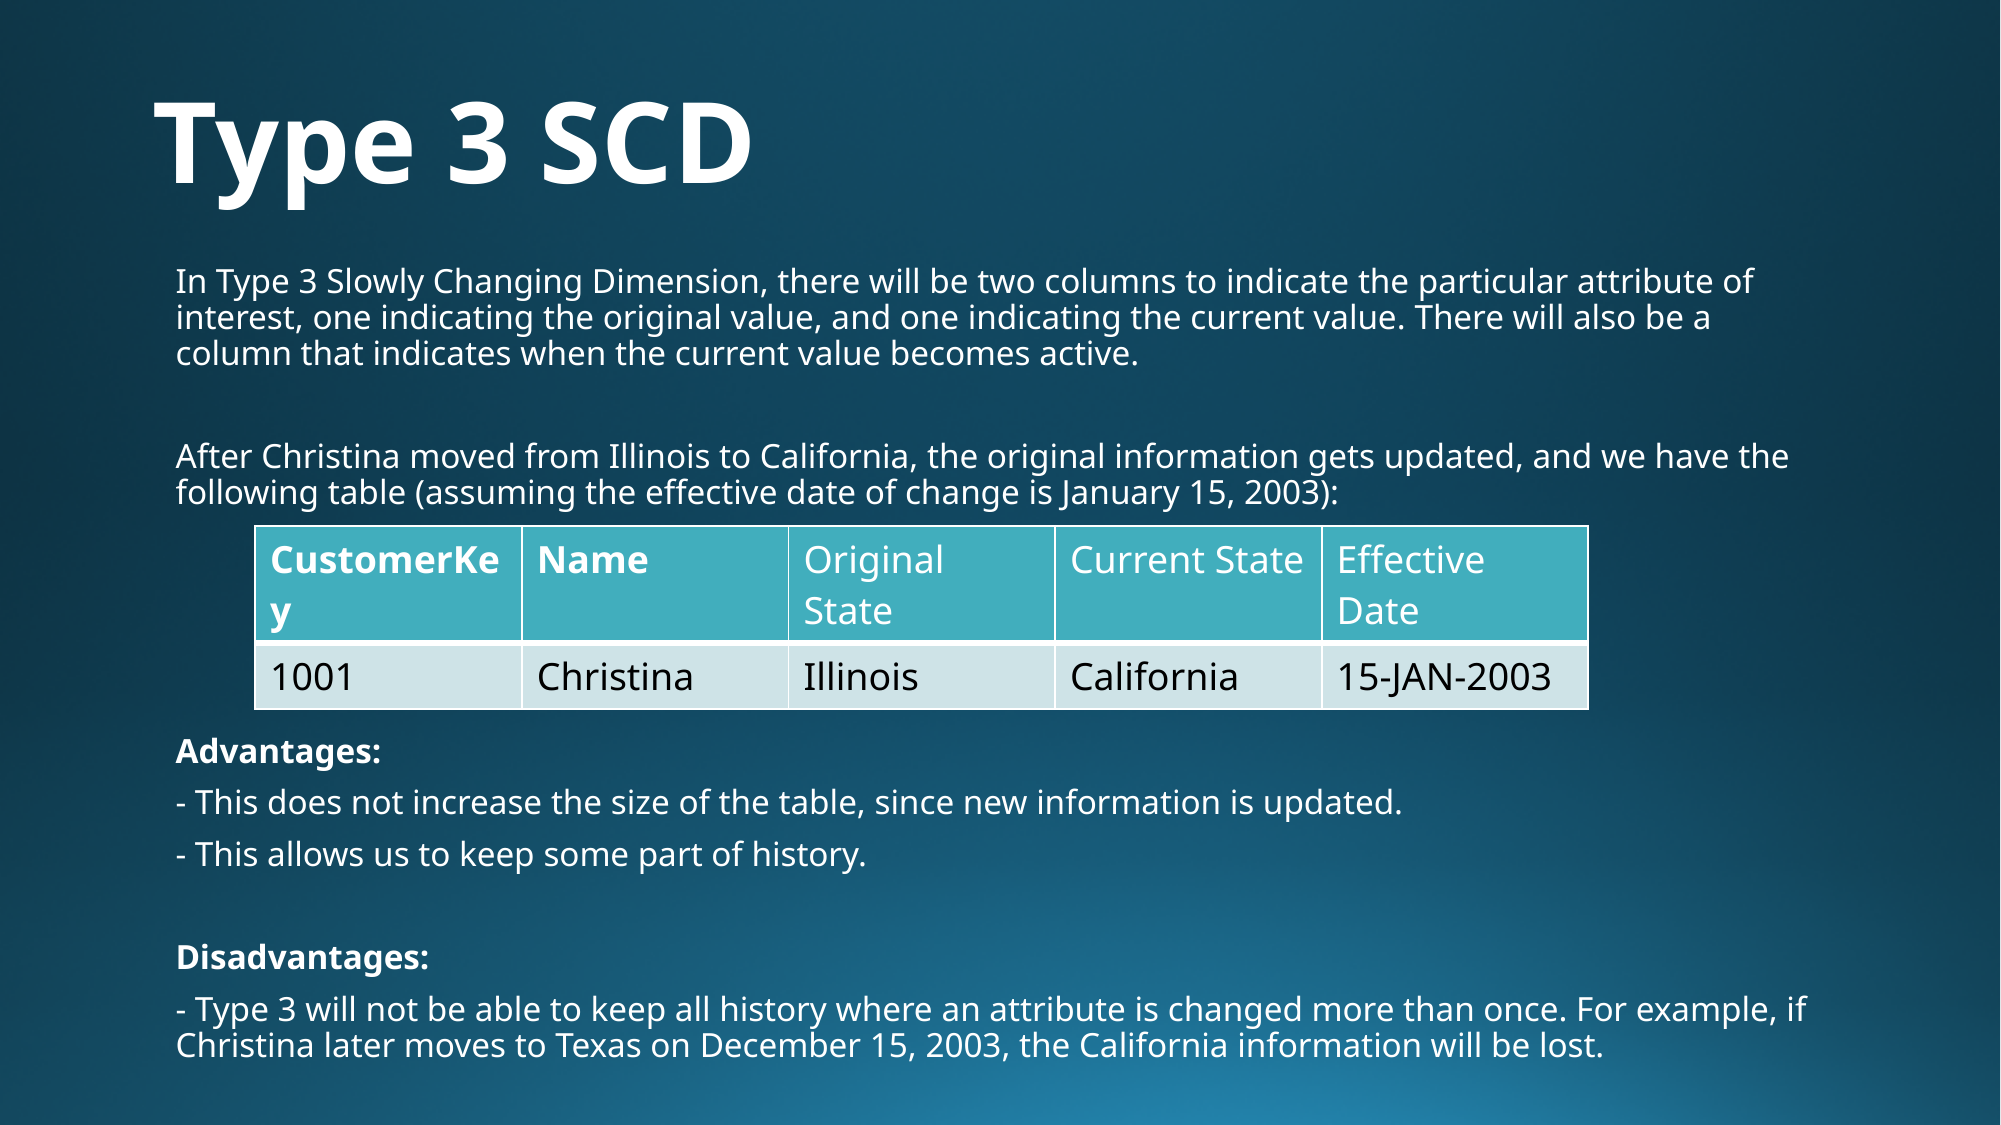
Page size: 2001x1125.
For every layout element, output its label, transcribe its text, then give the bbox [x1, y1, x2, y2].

table_cell Illinois [789, 646, 1054, 708]
table_header Current State [1056, 527, 1321, 640]
table_cell 1001 [256, 646, 521, 708]
table_cell Christina [523, 646, 788, 708]
table_header Effective Date [1323, 527, 1587, 640]
table_header Name [523, 527, 788, 640]
table_cell California [1056, 646, 1321, 708]
table_header CustomerKey [256, 527, 521, 640]
table_header Original State [789, 527, 1054, 640]
list In Type 3 Slowly Changing Dimension, there will be two columns to indicate the particular attribute of interest, one indicating the original value, and one indicating the current value. There will also be a column that indicates when the current value becomes active. After Christina moved from Illinois to California, the original information gets updated, and we have the following table (assuming the effective date of change is January 15, 2003): Advantages: - This does not increase the size of the table, since new information is updated. - This allows us to keep some part of history. Disadvantages: - Type 3 will not be able to keep all history where an attribute is changed more than once. For example, if Christina later moves to Texas on December 15, 2003, the California information will be lost. [160, 257, 1840, 1073]
table_cell 15-JAN-2003 [1323, 646, 1587, 708]
picture [0, 0, 2001, 1125]
title Type 3 SCD [137, 59, 1863, 235]
